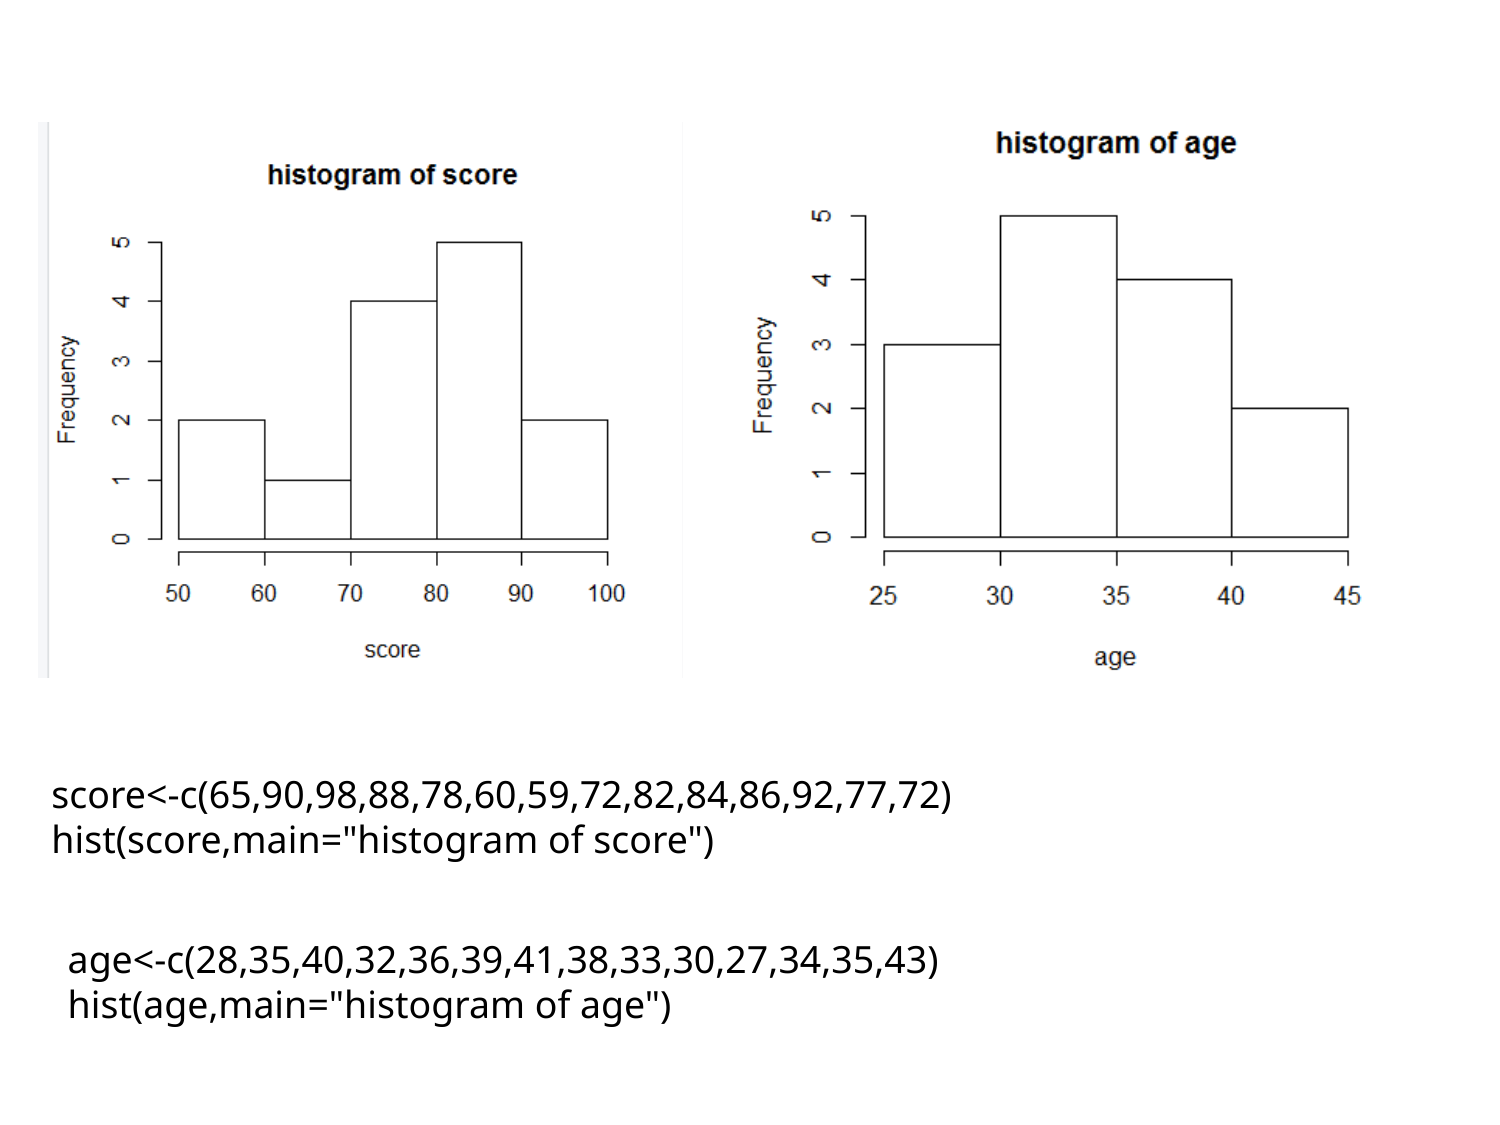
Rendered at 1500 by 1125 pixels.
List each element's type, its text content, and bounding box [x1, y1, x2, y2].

text_box score<-c(65,90,98,88,78,60,59,72,82,84,86,92,77,72) hist(score,main="histogram of score") [36, 763, 1455, 868]
picture [37, 121, 683, 678]
text_box age<-c(28,35,40,32,36,39,41,38,33,30,27,34,35,43) hist(age,main="histogram of age") [53, 928, 1409, 1034]
picture [745, 105, 1409, 694]
